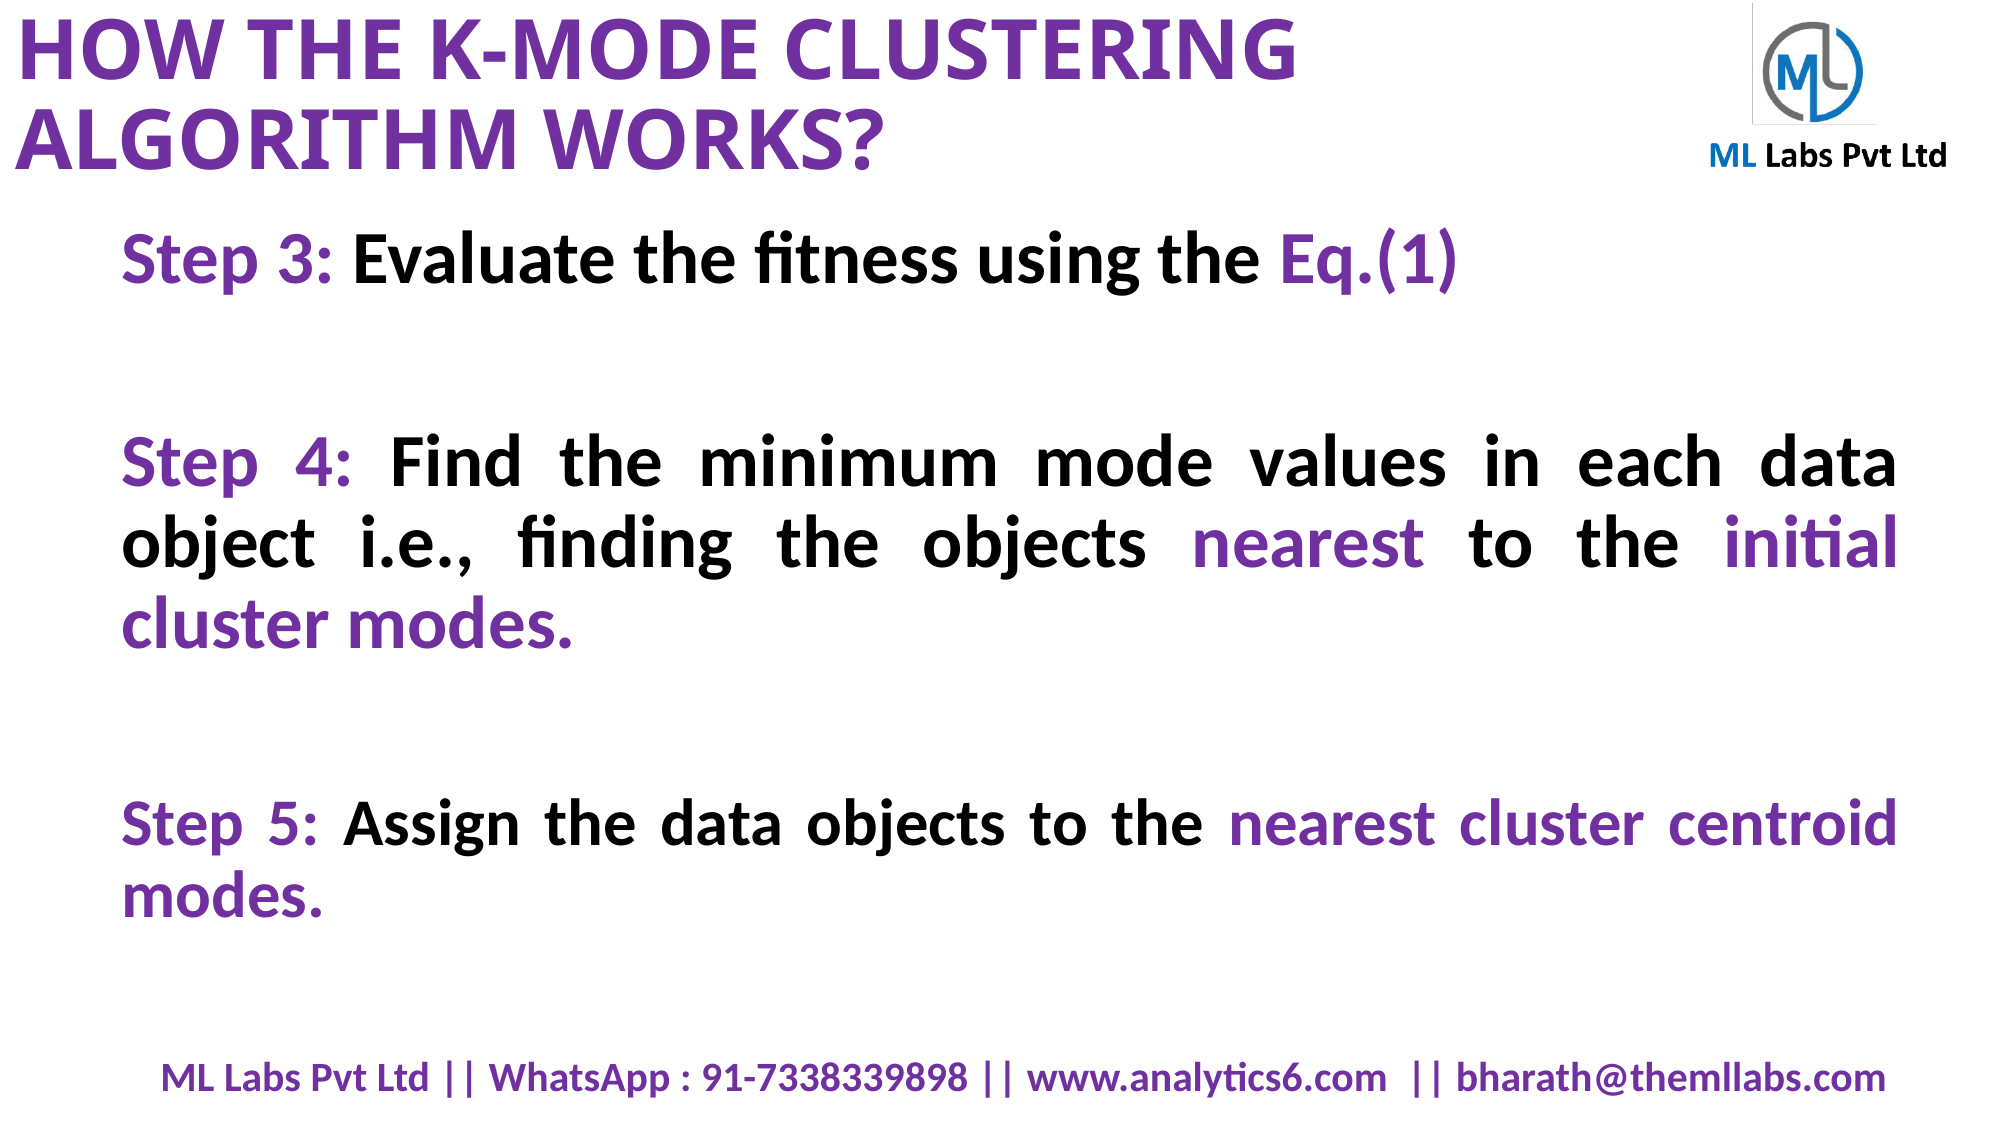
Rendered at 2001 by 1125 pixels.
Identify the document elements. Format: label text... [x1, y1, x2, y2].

picture [1809, 3, 1970, 199]
list Step 3: Evaluate the fitness using the Eq.(1) Step 4: Find the minimum mode values in each data object i.e., finding the objects nearest to the initial cluster modes. Step 5: Assign the data objects to the nearest cluster centroid modes. [106, 210, 1916, 990]
title HOW THE K-MODE CLUSTERING ALGORITHM WORKS? [0, 0, 1809, 211]
